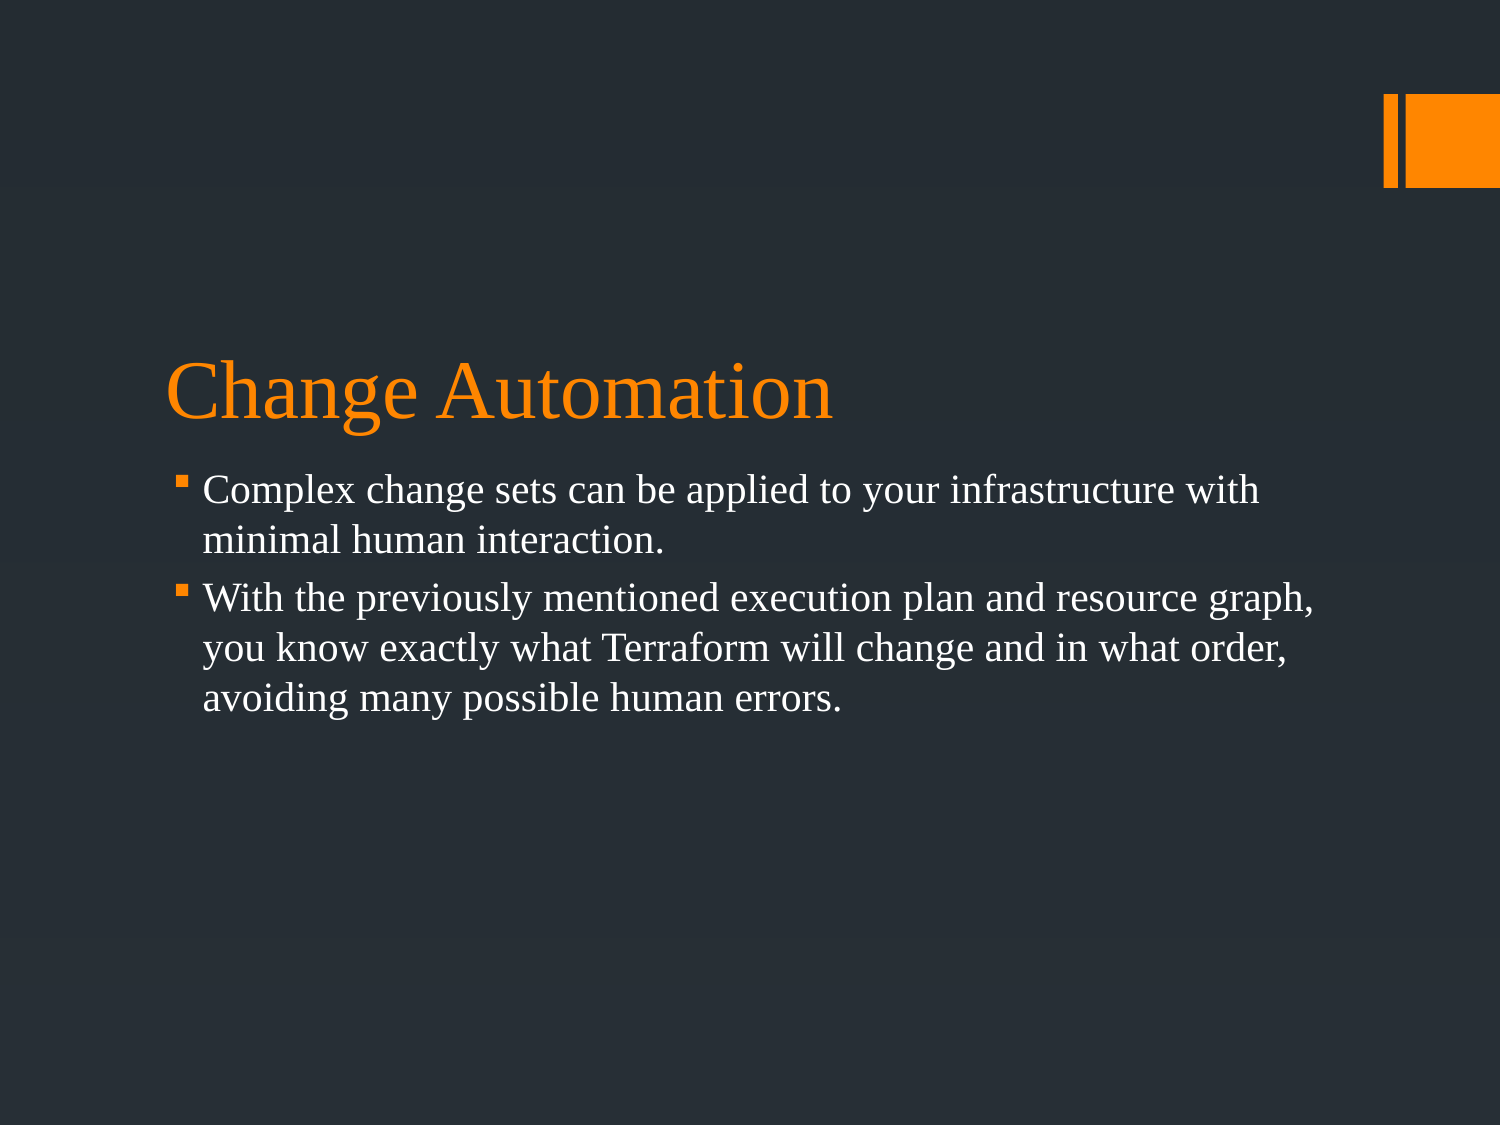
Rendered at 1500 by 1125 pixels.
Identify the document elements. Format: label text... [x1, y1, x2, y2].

title Change Automation [150, 253, 1350, 443]
list Complex change sets can be applied to your infrastructure with minimal human interaction. With the previously mentioned execution plan and resource graph, you know exactly what Terraform will change and in what order, avoiding many possible human errors. [150, 454, 1350, 1035]
